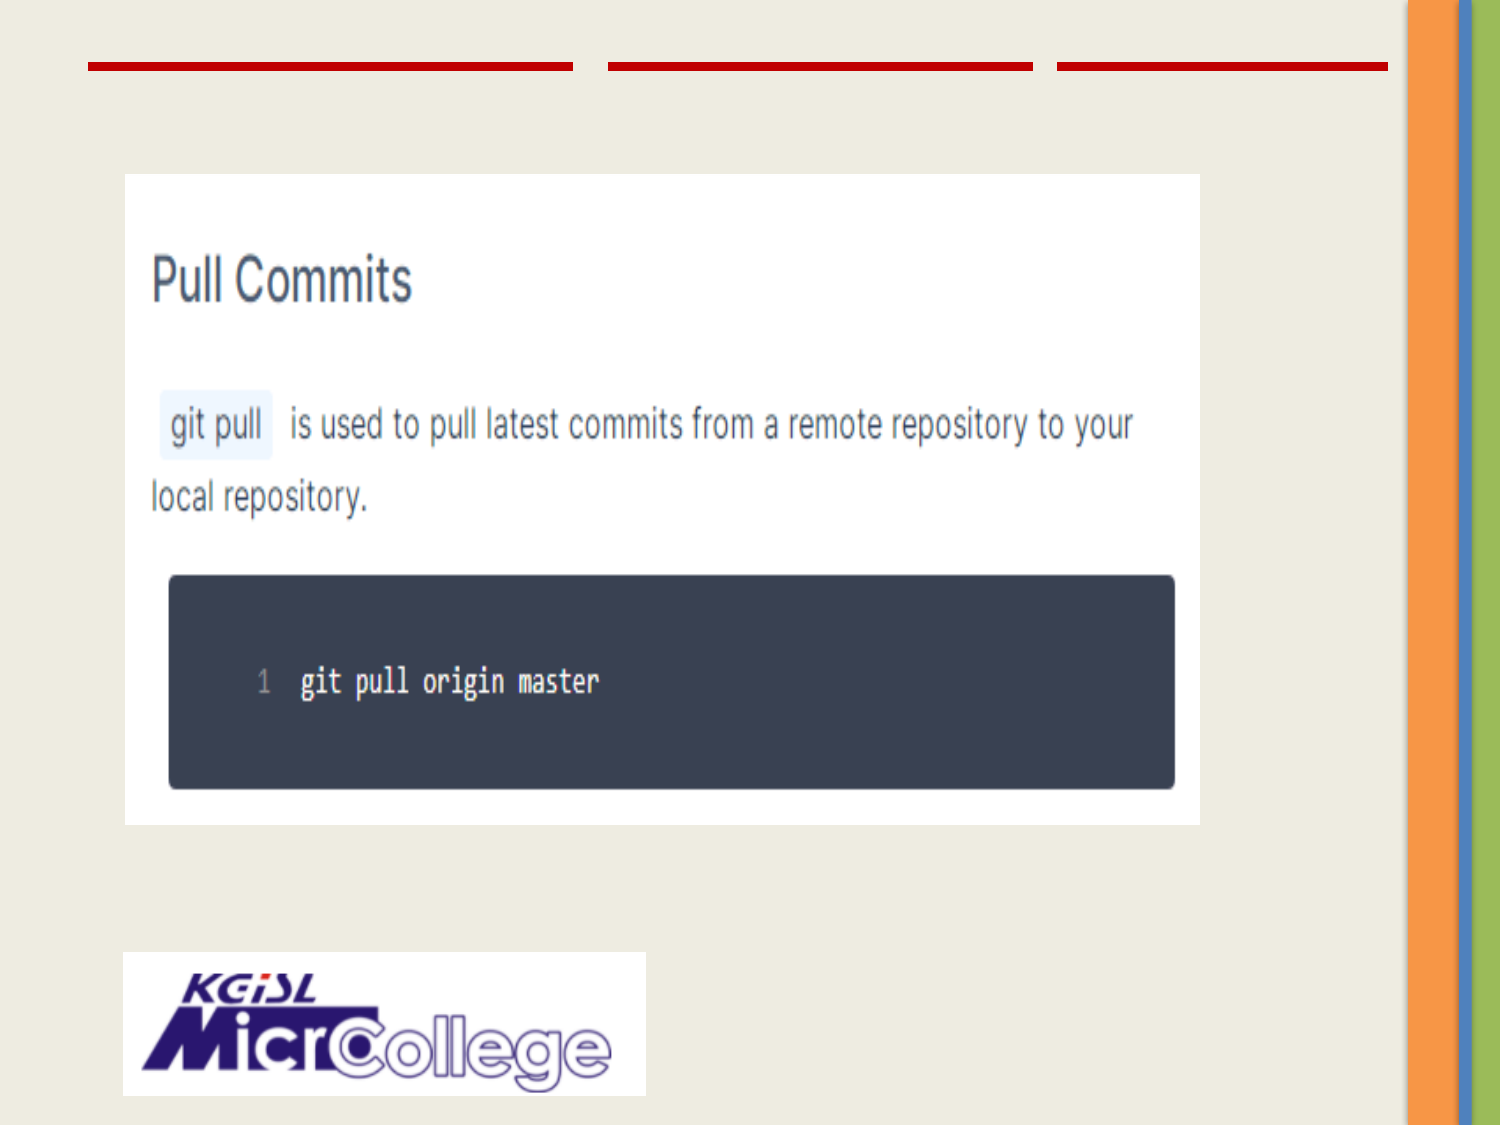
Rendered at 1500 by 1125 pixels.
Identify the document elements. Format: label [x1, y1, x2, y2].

picture [123, 951, 647, 1097]
picture [124, 174, 1201, 826]
